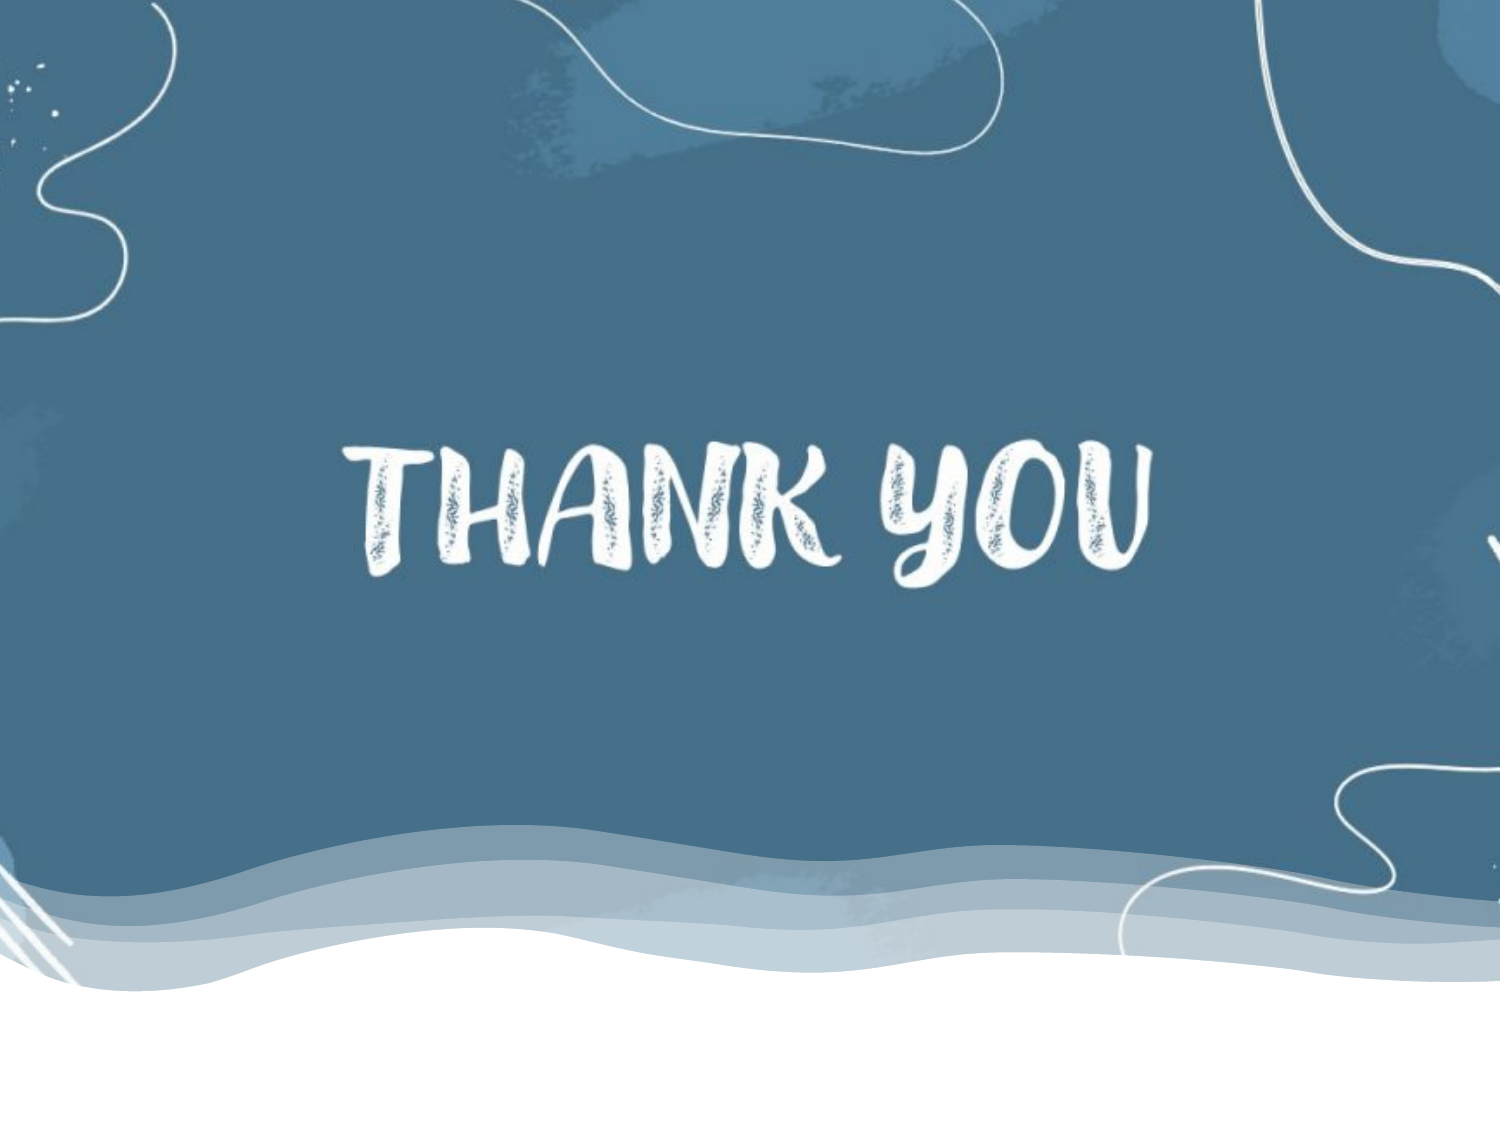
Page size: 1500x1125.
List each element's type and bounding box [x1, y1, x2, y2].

picture [0, 0, 1500, 824]
text_box [0, 824, 1500, 1125]
